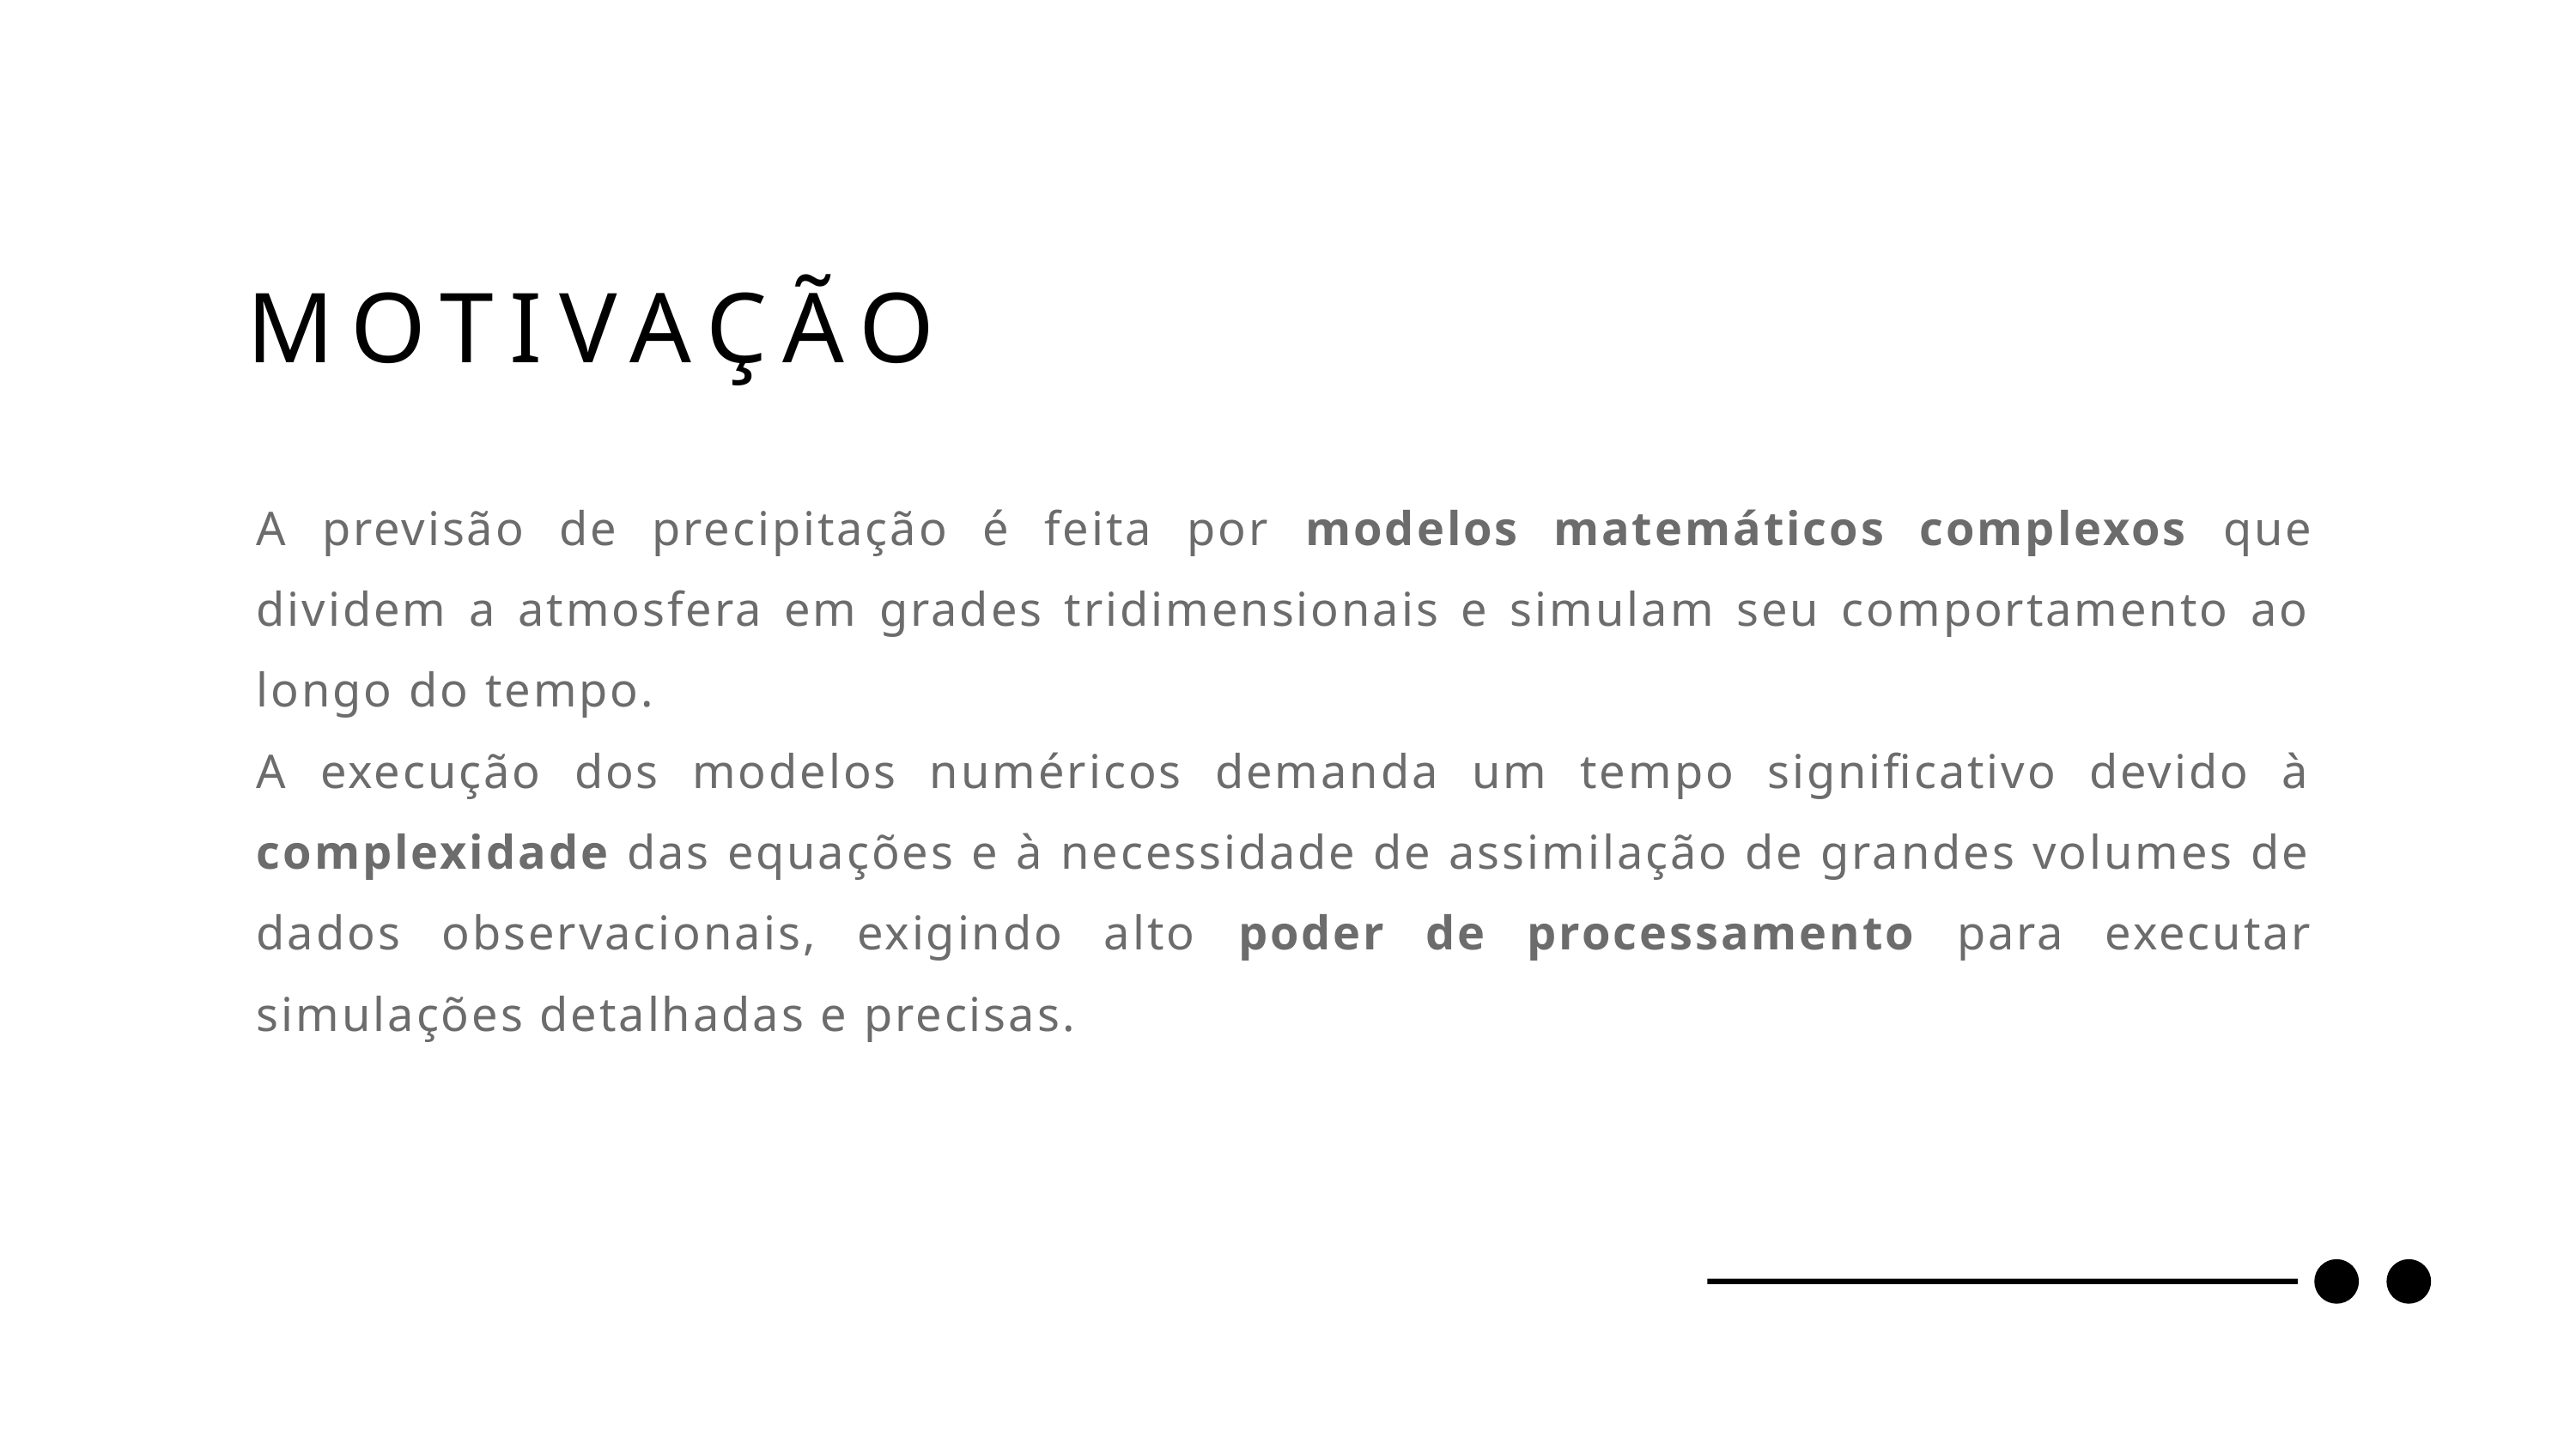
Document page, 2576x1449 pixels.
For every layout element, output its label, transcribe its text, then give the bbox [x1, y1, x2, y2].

text_box MOTIVAÇÃO [247, 277, 1289, 382]
text_box A previsão de precipitação é feita por modelos matemáticos complexos que dividem a atmosfera em grades tridimensionais e simulam seu comportamento ao longo do tempo. A execução dos modelos numéricos demanda um tempo significativo devido à complexidade das equações e à necessidade de assimilação de grandes volumes de dados observacionais, exigindo alto poder de processamento para executar simulações detalhadas e precisas. [257, 474, 2315, 1040]
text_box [2314, 1258, 2360, 1304]
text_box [2386, 1258, 2432, 1304]
